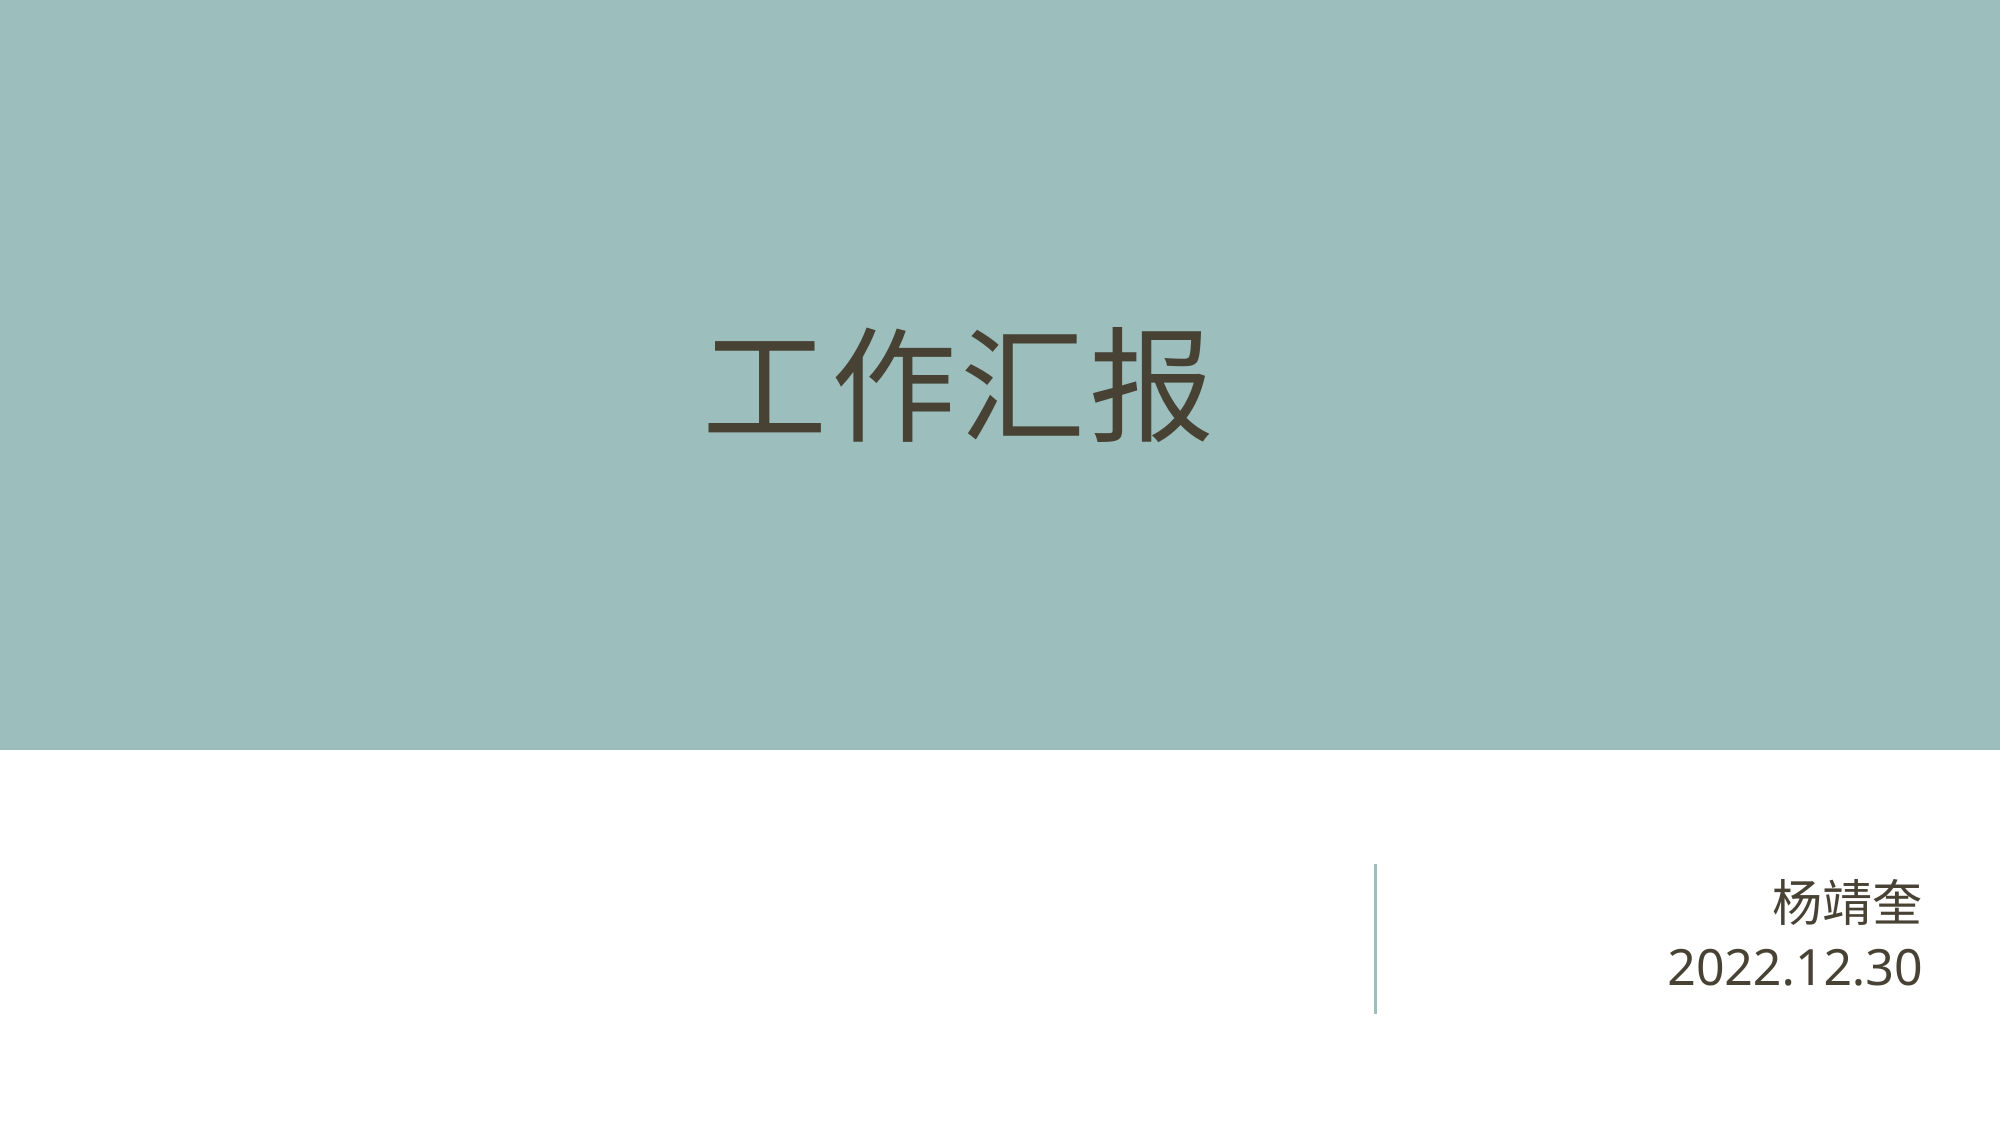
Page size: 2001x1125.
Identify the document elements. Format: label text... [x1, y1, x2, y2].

title 工作汇报 [619, 229, 1299, 563]
subtitle 杨靖奎 2022.12.30 [1412, 813, 1938, 1054]
